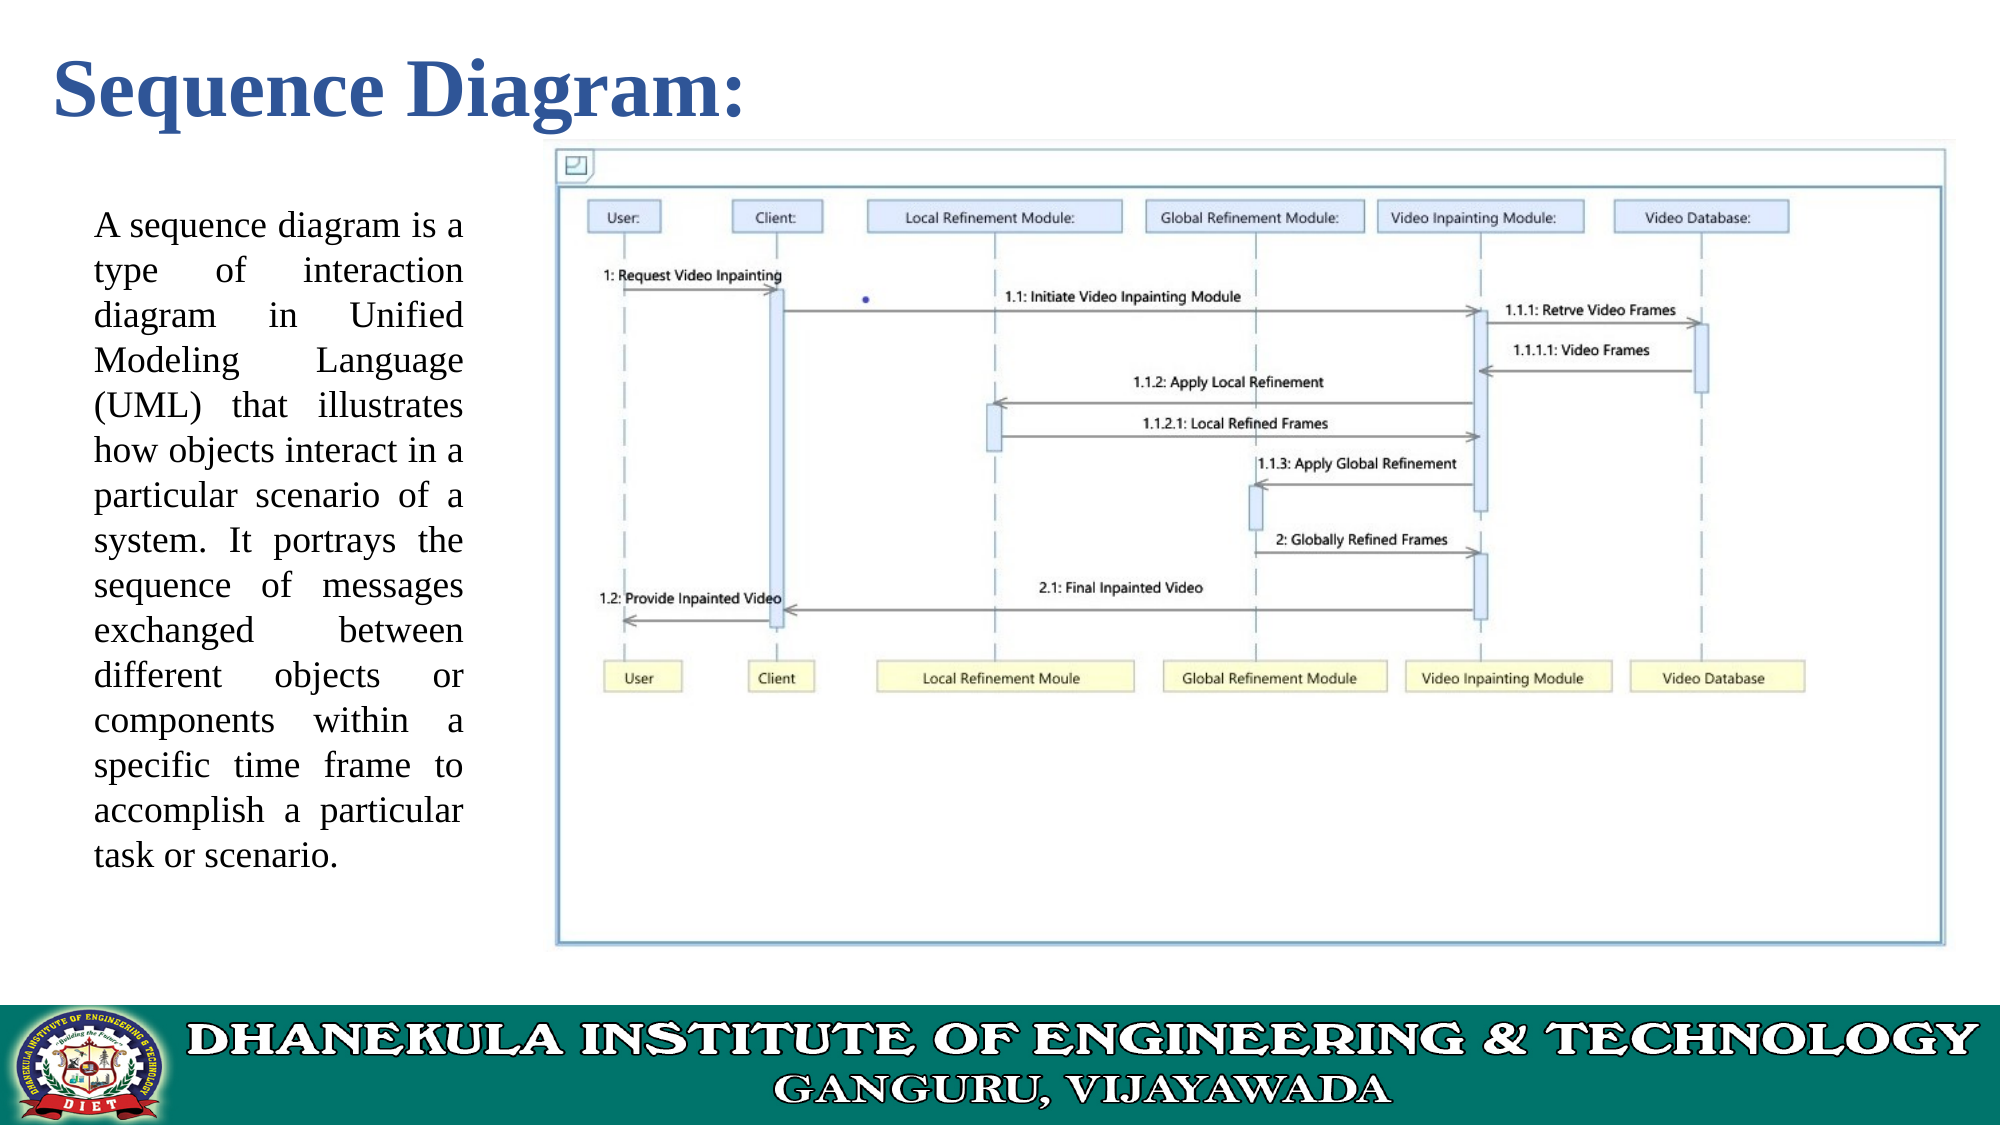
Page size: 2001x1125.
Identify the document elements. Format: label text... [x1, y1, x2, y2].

text_box Sequence Diagram: [38, 25, 764, 141]
picture [0, 1005, 2000, 1125]
text_box A sequence diagram is a type of interaction diagram in Unified Modeling Language (UML) that illustrates how objects interact in a particular scenario of a system. It portrays the sequence of messages exchanged between different objects or components within a specific time frame to accomplish a particular task or scenario. [79, 192, 480, 883]
picture [543, 139, 1956, 952]
